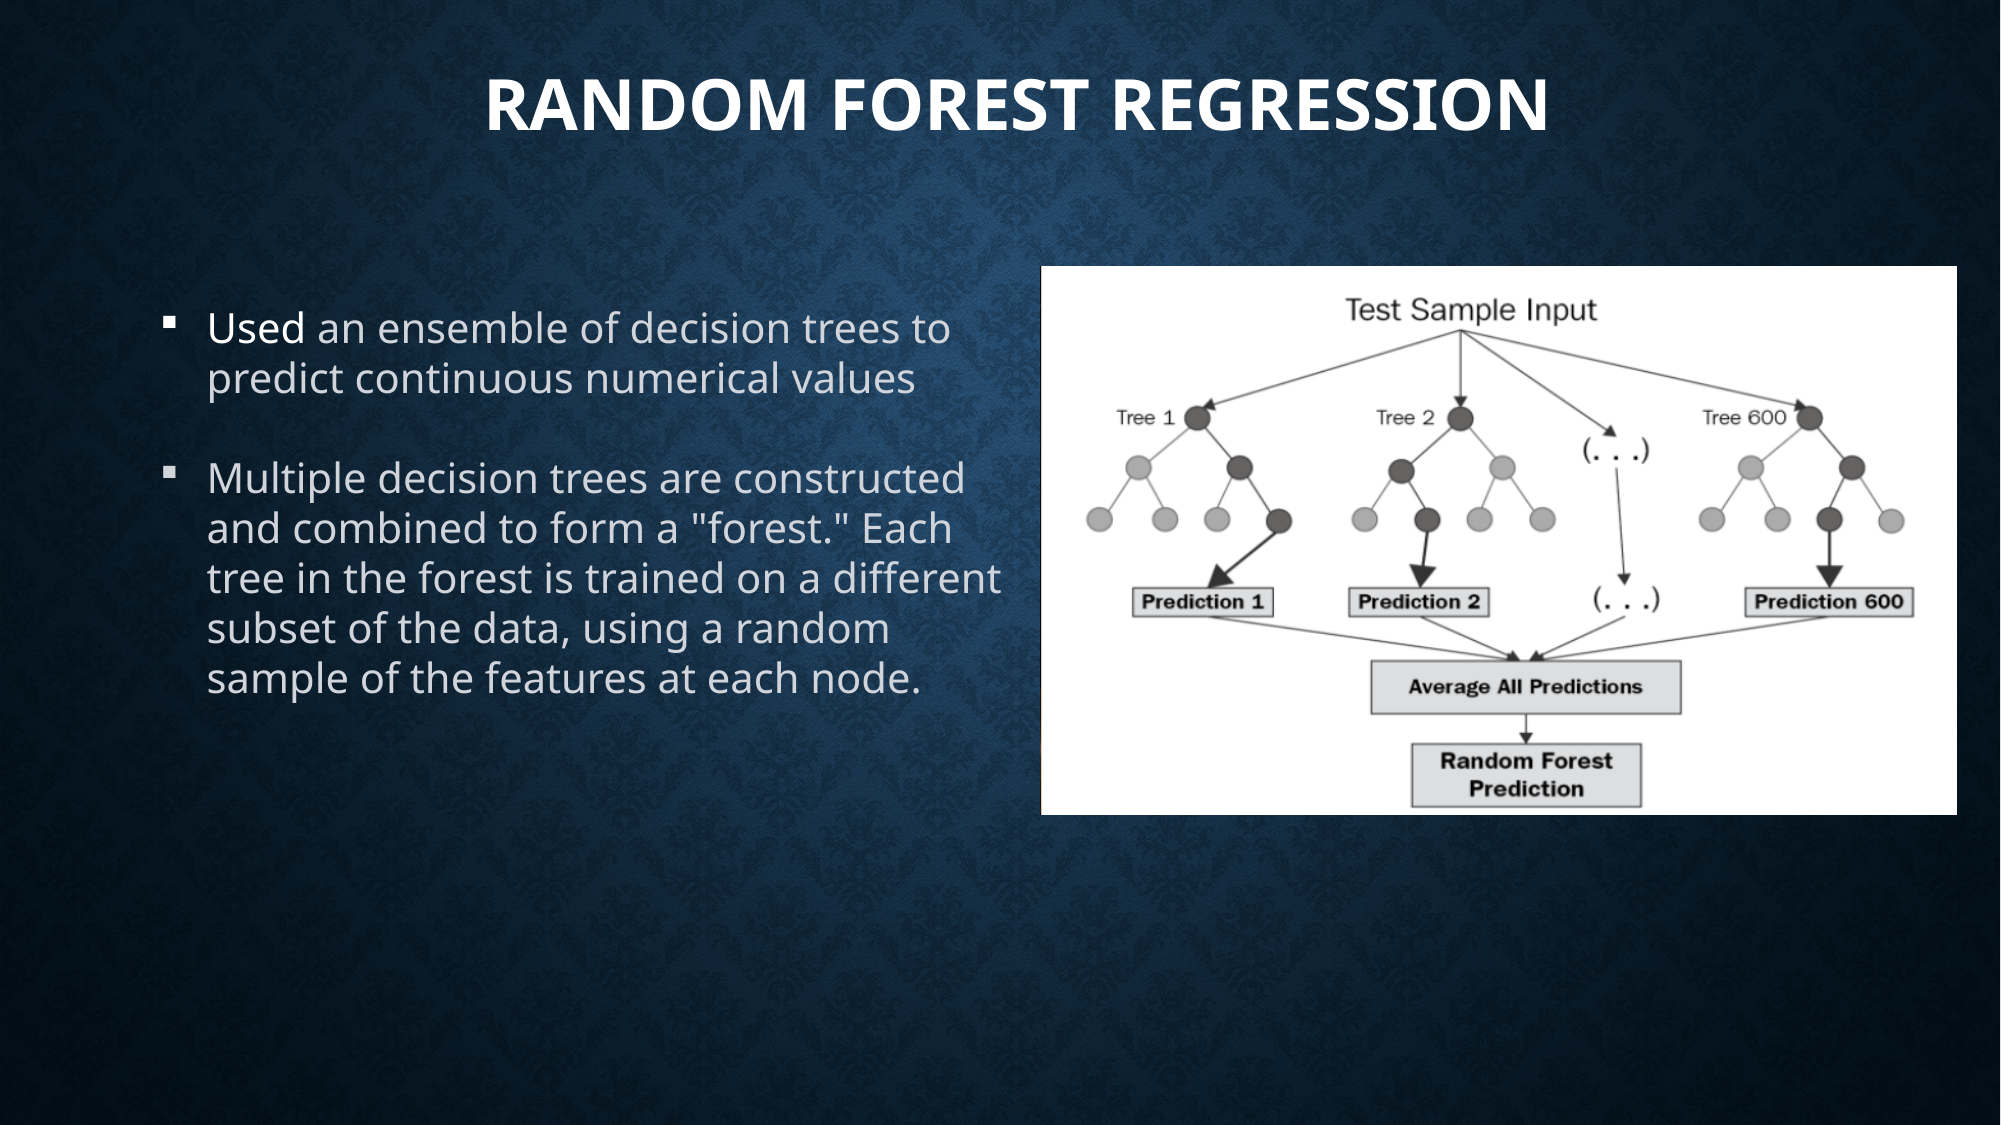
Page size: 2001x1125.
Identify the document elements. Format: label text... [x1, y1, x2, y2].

text_box Used an ensemble of decision trees to predict continuous numerical values Multiple decision trees are constructed and combined to form a "forest." Each tree in the forest is trained on a different subset of the data, using a random sample of the features at each node. [144, 294, 1032, 810]
title Random forest regression [205, 45, 1831, 171]
picture [1039, 266, 1958, 816]
